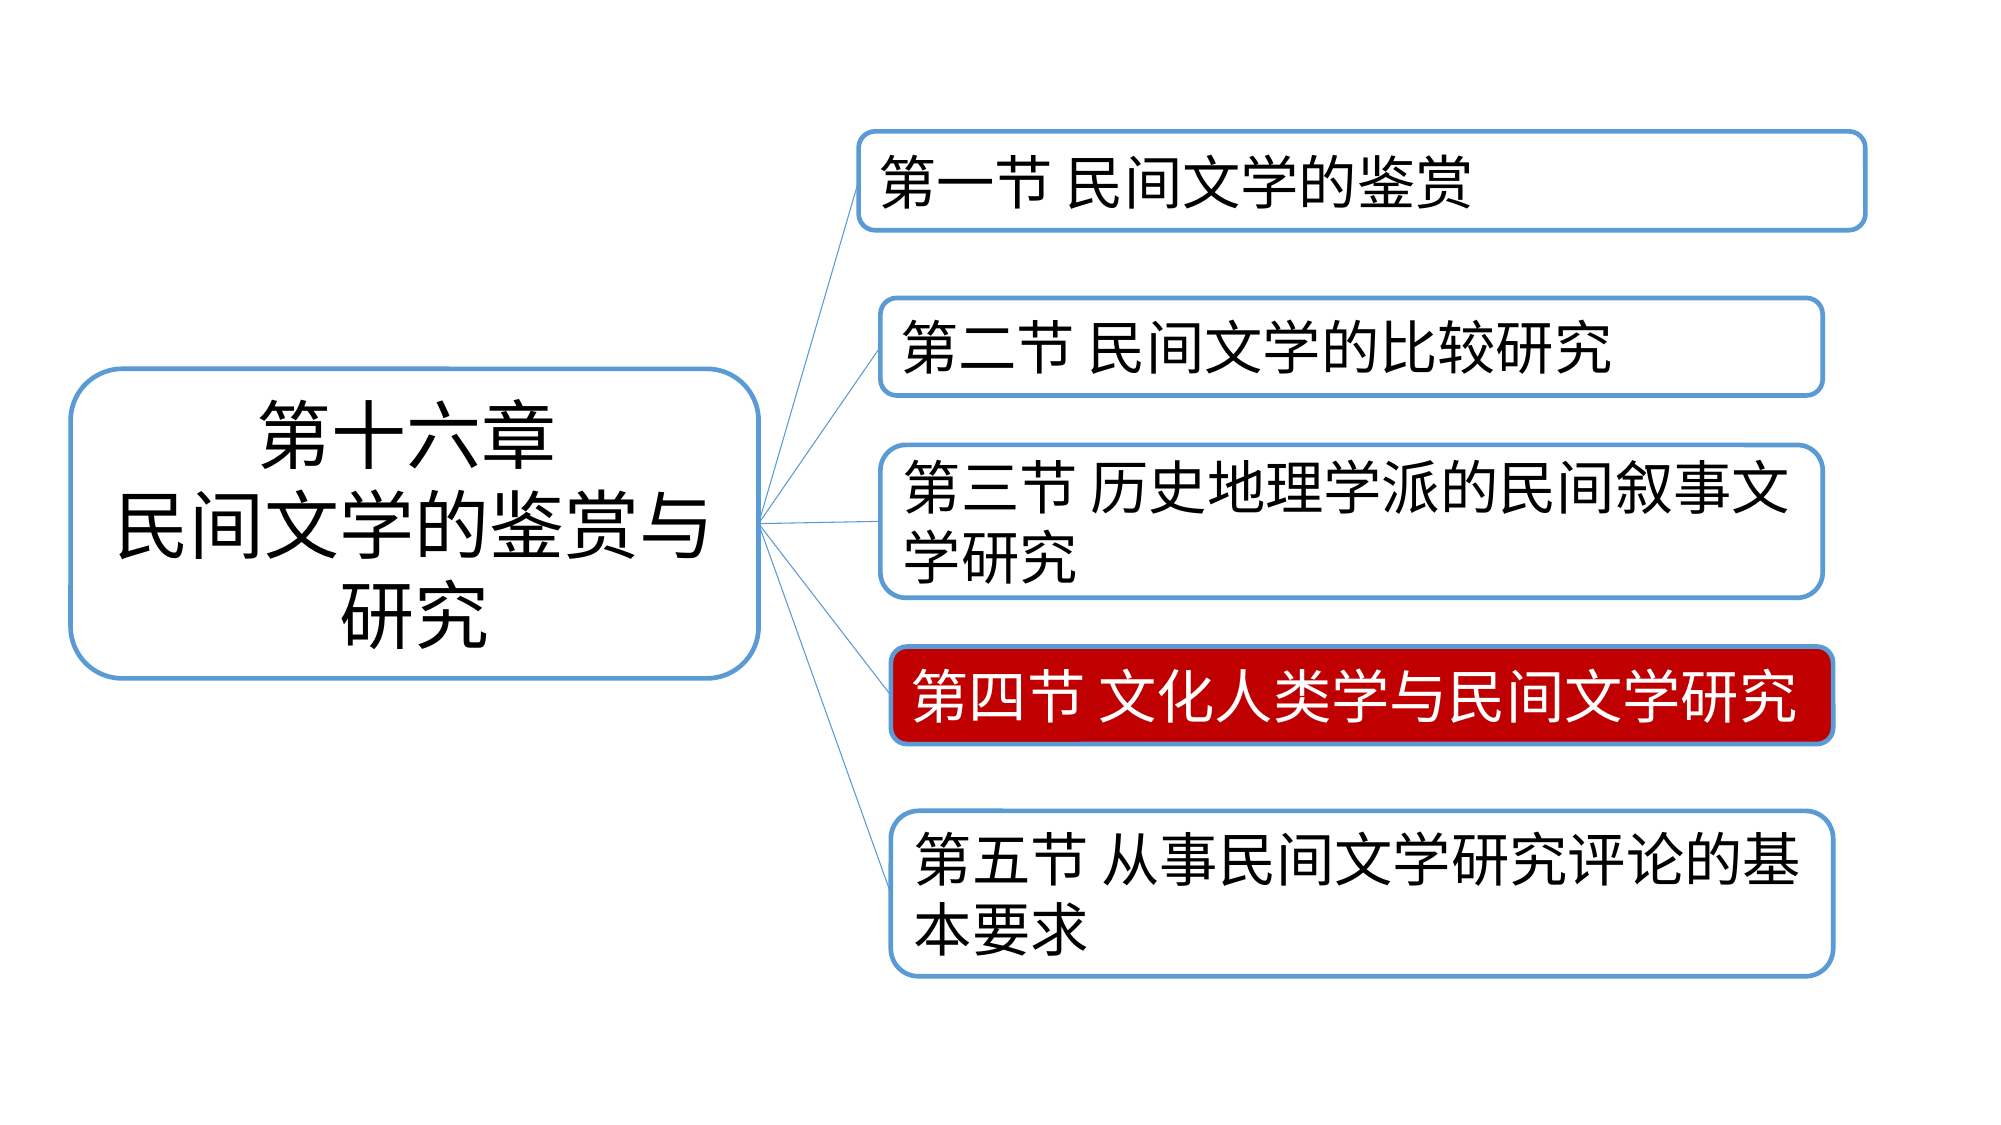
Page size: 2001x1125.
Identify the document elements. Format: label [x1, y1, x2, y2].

text_box [70, 131, 1866, 977]
